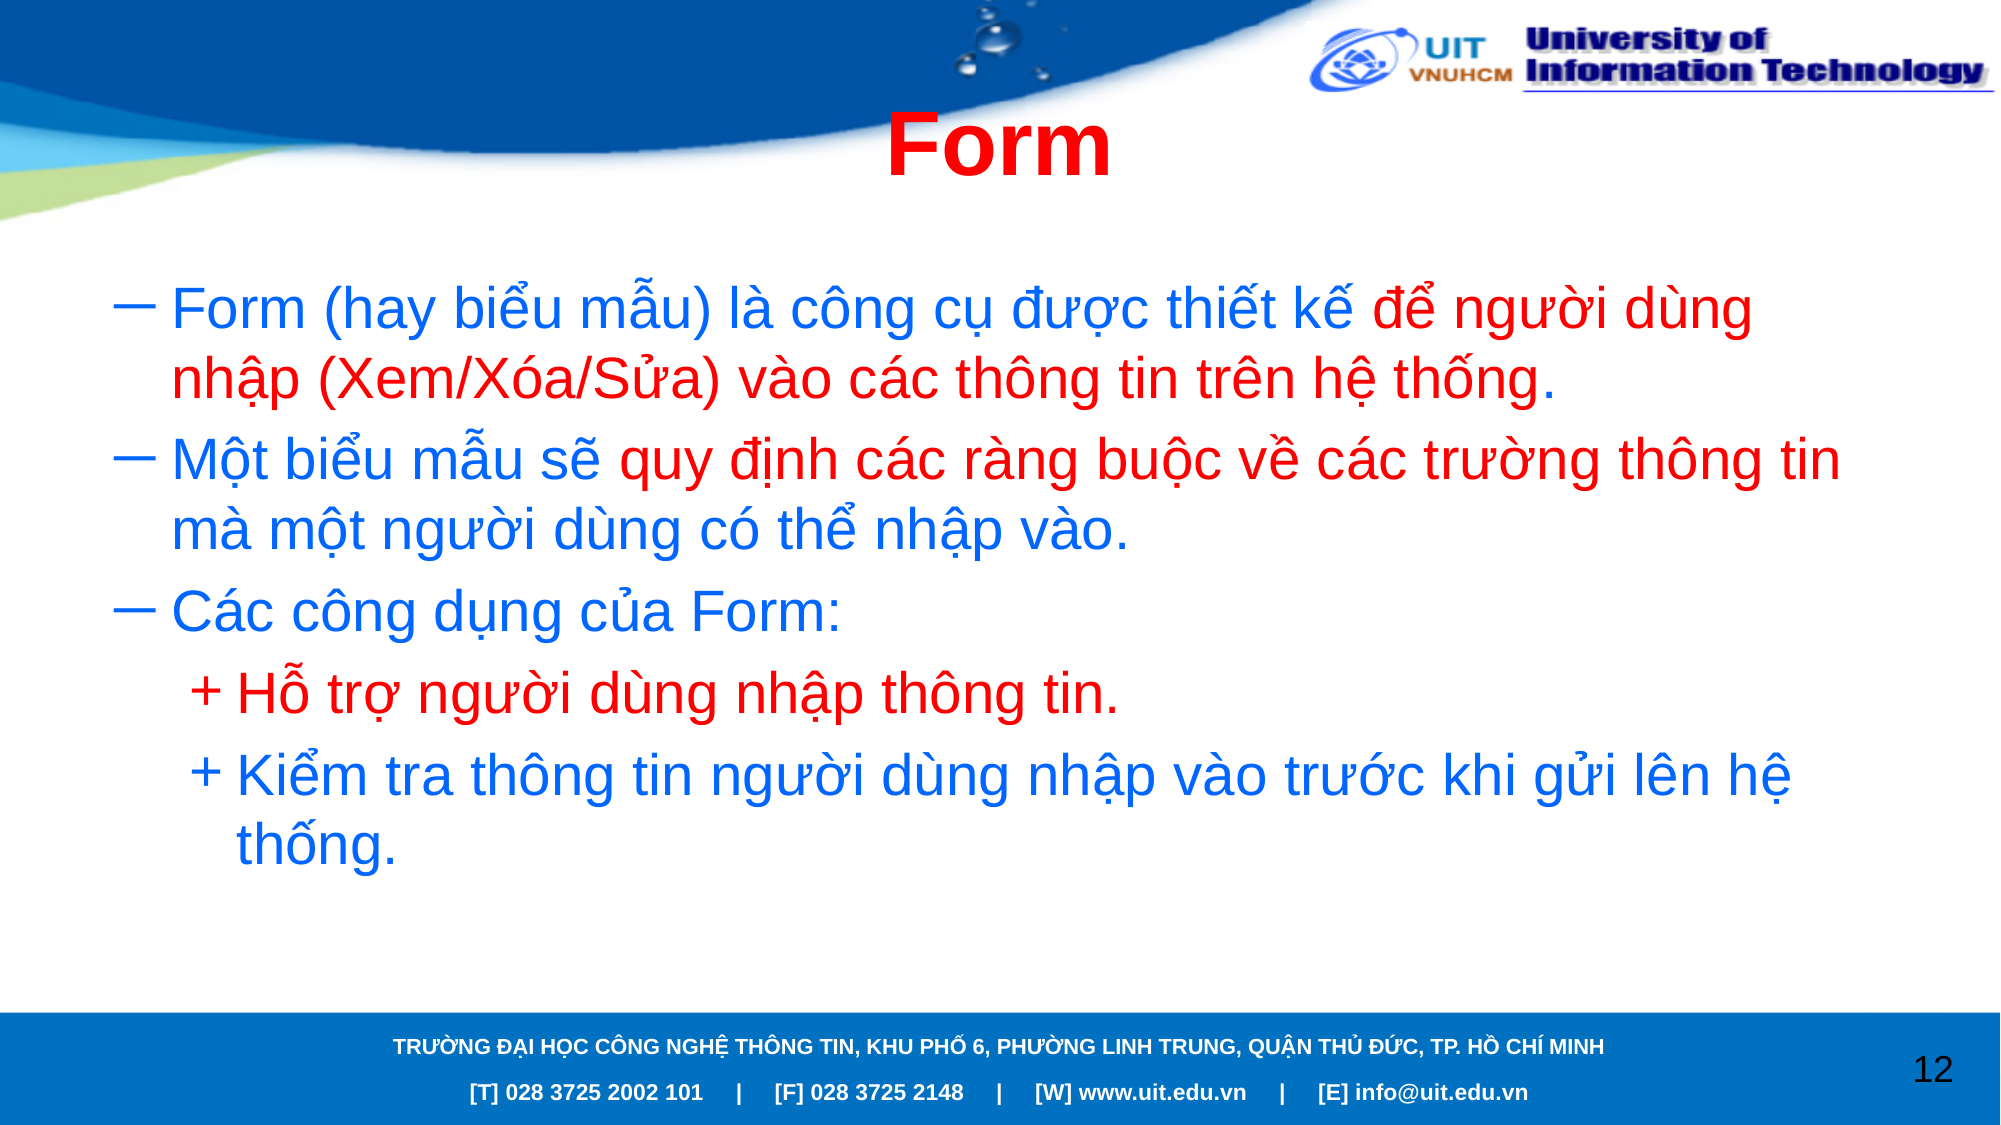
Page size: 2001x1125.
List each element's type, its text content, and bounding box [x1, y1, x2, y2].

list Form (hay biểu mẫu) là công cụ được thiết kế để người dùng nhập (Xem/Xóa/Sửa) vào các thông tin trên hệ thống. Một biểu mẫu sẽ quy định các ràng buộc về các trường thông tin mà một người dùng có thể nhập vào. Các công dụng của Form: Hỗ trợ người dùng nhập thông tin. Kiểm tra thông tin người dùng nhập vào trước khi gửi lên hệ thống. [99, 262, 1900, 1005]
title Form [99, 45, 1900, 233]
picture [0, 0, 2001, 1125]
